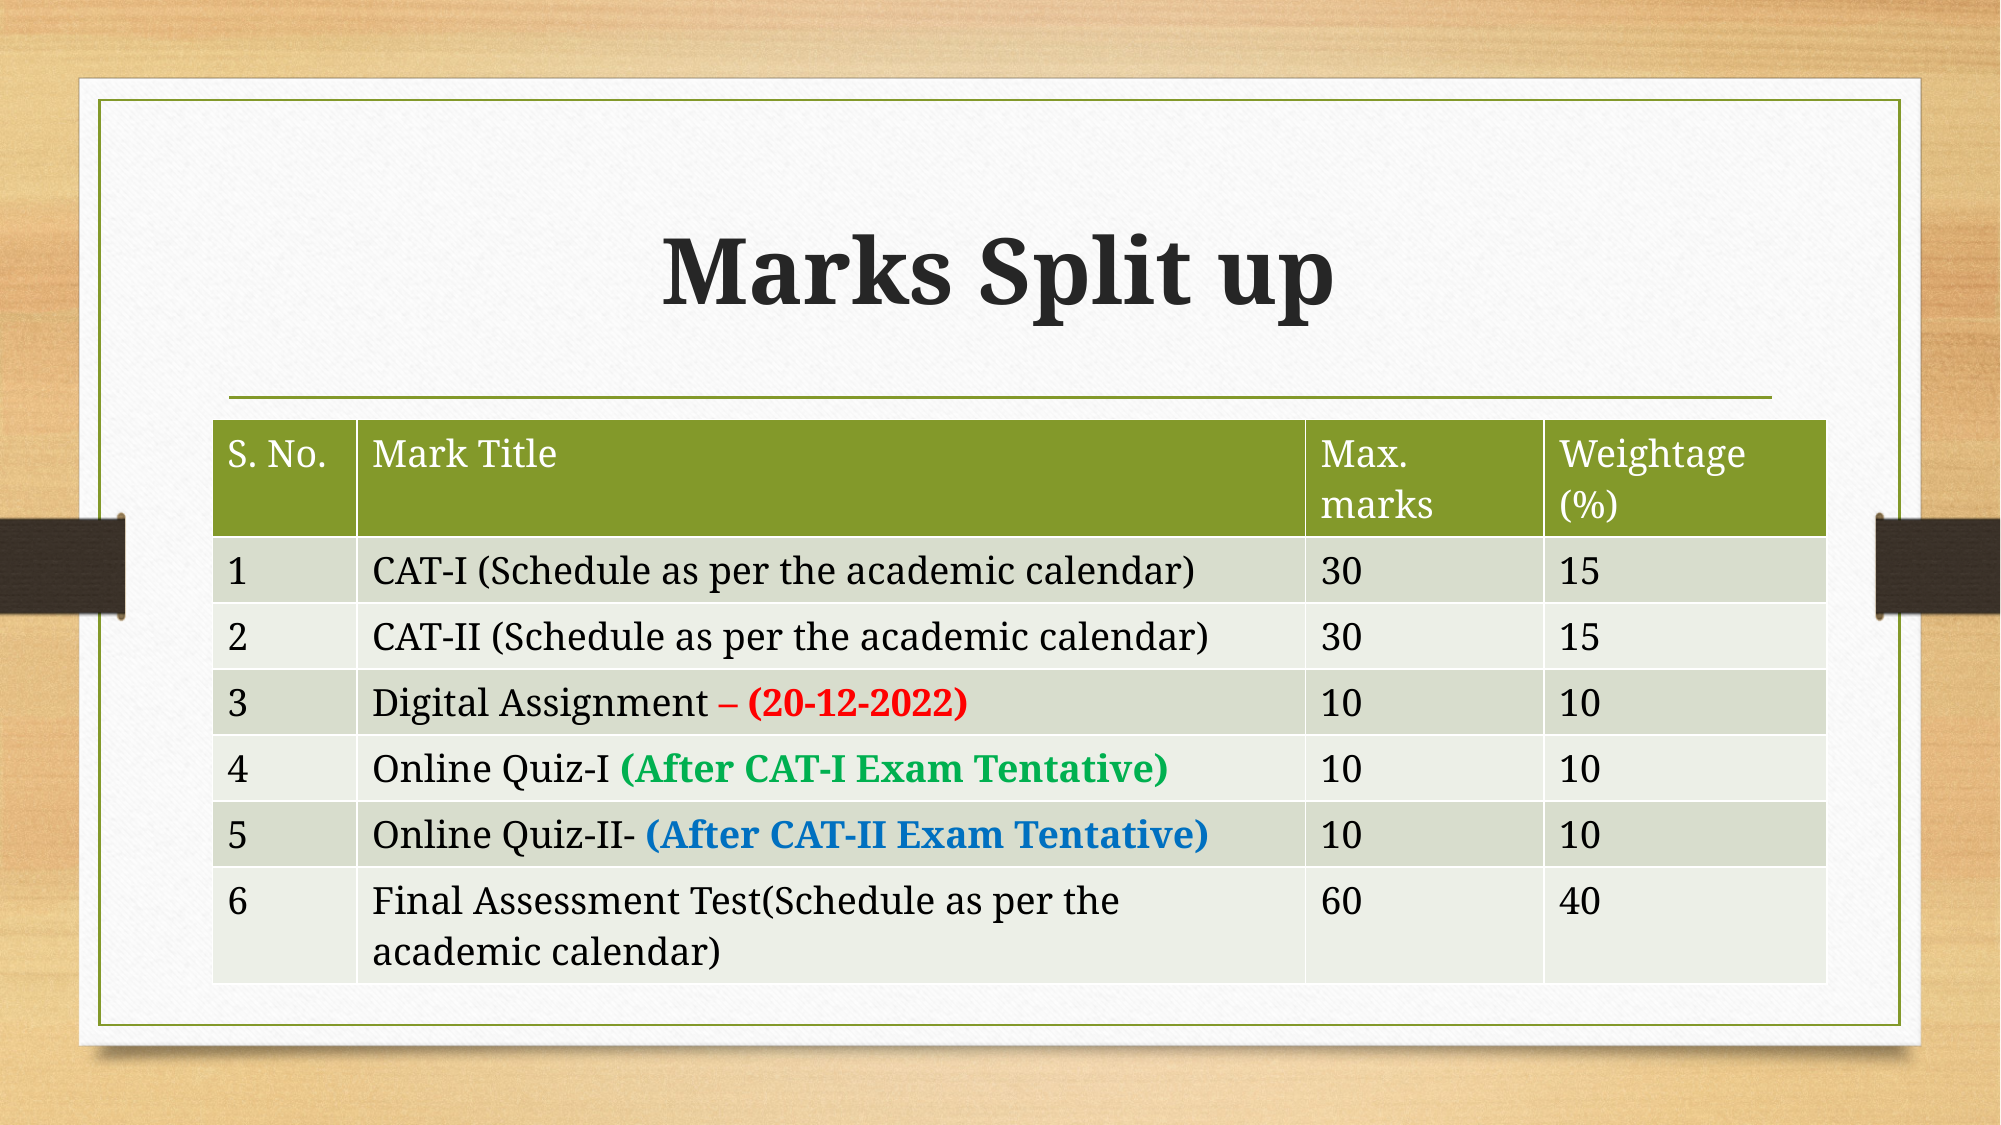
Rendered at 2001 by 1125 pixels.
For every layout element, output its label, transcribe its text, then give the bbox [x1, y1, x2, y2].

table_cell 40 [1545, 868, 1826, 983]
table_cell 10 [1306, 802, 1543, 866]
table_cell Digital Assignment – (20-12-2022) [358, 670, 1305, 734]
table_cell 3 [213, 670, 356, 734]
table_cell 5 [213, 802, 356, 866]
table_cell 4 [213, 736, 356, 800]
table_header S. No. [213, 420, 356, 536]
table_cell 60 [1306, 868, 1543, 983]
table_cell 10 [1306, 670, 1543, 734]
table_cell 30 [1306, 604, 1543, 668]
table_cell 6 [213, 868, 356, 983]
table_cell 10 [1545, 736, 1826, 800]
table_cell Online Quiz-II- (After CAT-II Exam Tentative) [358, 802, 1305, 866]
table_cell 1 [213, 538, 356, 602]
table_cell Final Assessment Test(Schedule as per the academic calendar) [358, 868, 1305, 983]
table_cell CAT-II (Schedule as per the academic calendar) [358, 604, 1305, 668]
table_cell 2 [213, 604, 356, 668]
table_cell 10 [1545, 670, 1826, 734]
picture [0, 0, 2001, 1125]
table_header Weightage (%) [1545, 420, 1826, 536]
table_cell 10 [1545, 802, 1826, 866]
title Marks Split up [212, 161, 1788, 375]
table_cell 15 [1545, 604, 1826, 668]
table_cell 10 [1306, 736, 1543, 800]
table_header Max. marks [1306, 420, 1543, 536]
table_cell 30 [1306, 538, 1543, 602]
table_header Mark Title [358, 420, 1305, 536]
table_cell CAT-I (Schedule as per the academic calendar) [358, 538, 1305, 602]
table_cell Online Quiz-I (After CAT-I Exam Tentative) [358, 736, 1305, 800]
table_cell 15 [1545, 538, 1826, 602]
